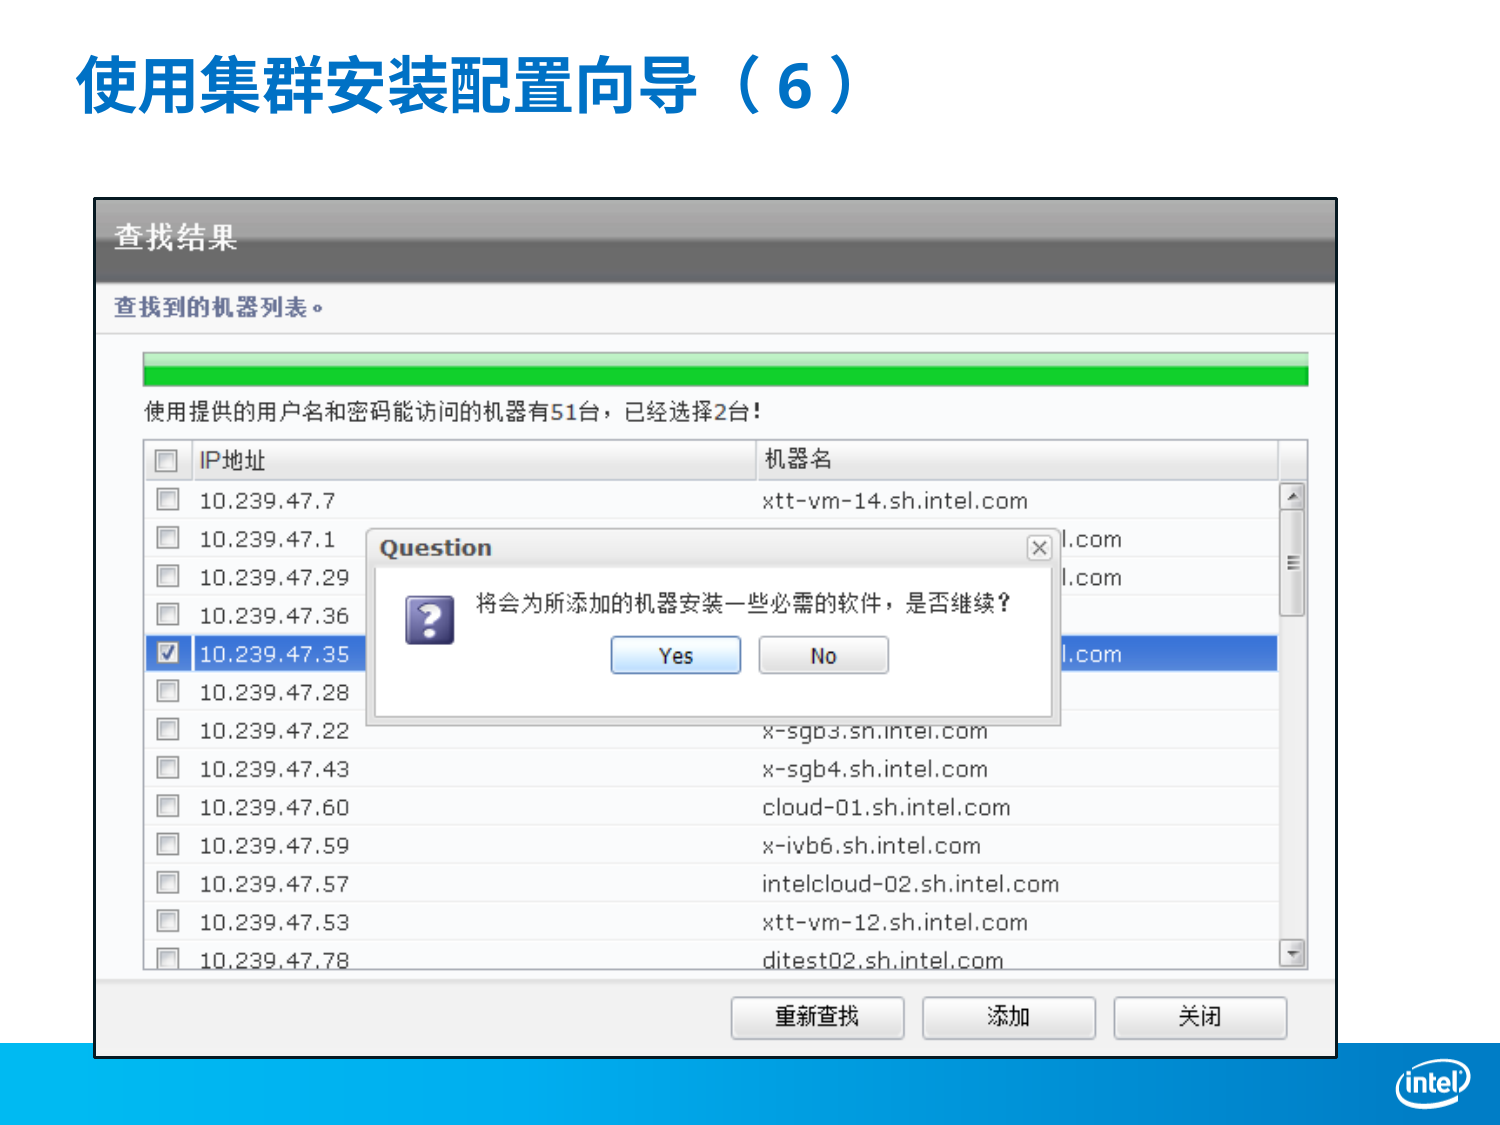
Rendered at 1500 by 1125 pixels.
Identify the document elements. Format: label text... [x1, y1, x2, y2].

title 使用集群安装配置向导（6） [75, 67, 1425, 213]
picture [1324, 1043, 1500, 1125]
picture [1307, 1059, 1314, 1125]
picture [1289, 1059, 1296, 1125]
picture [1245, 1059, 1252, 1125]
picture [95, 199, 1336, 1056]
